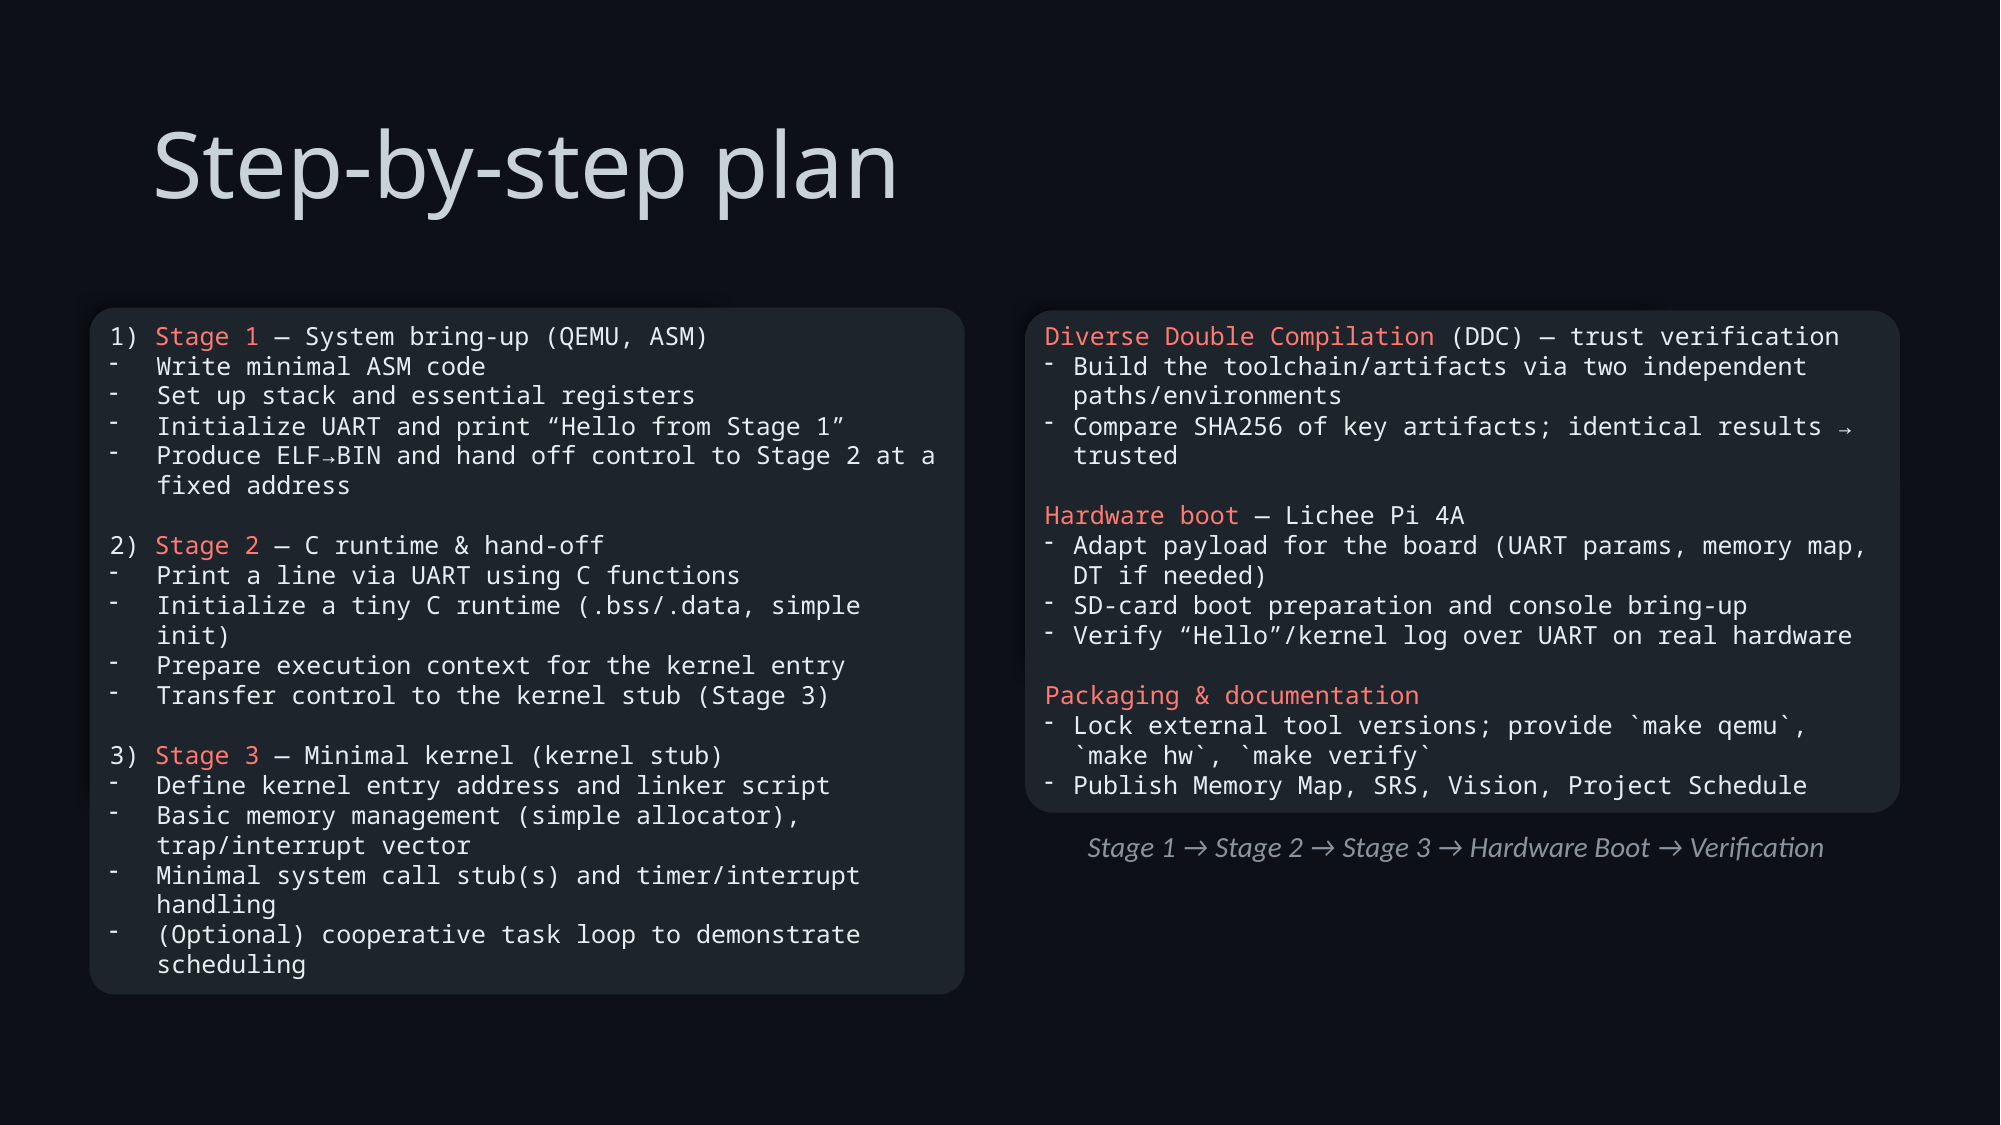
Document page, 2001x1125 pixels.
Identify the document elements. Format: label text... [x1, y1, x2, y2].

text_box [98, 306, 956, 312]
text_box Step-by-step plan [137, 59, 1863, 278]
text_box [1023, 320, 1030, 803]
text_box [1895, 320, 1902, 803]
text_box 1) Stage 1 — System bring-up (QEMU, ASM) Write minimal ASM code Set up stack and essential registers Initialize UART and print “Hello from Stage 1” Produce ELF→BIN and hand off control to Stage 2 at a fixed address 2) Stage 2 — C runtime & hand-off Print a line via UART using C functions Initialize a tiny C runtime (.bss/.data, simple init) Prepare execution context for the kernel entry Transfer control to the kernel stub (Stage 3) 3) Stage 3 — Minimal kernel (kernel stub) Define kernel entry address and linker script Basic memory management (simple allocator), trap/interrupt vector Minimal system call stub(s) and timer/interrupt handling (Optional) cooperative task loop to demonstrate scheduling [94, 312, 960, 987]
text_box Stage 1 → Stage 2 → Stage 3 → Hardware Boot → Verification [1072, 820, 1852, 871]
text_box Diverse Double Compilation (DDC) — trust verification Build the toolchain/artifacts via two independent paths/environments Compare SHA256 of key artifacts; identical results → trusted Hardware boot — Lichee Pi 4A Adapt payload for the board (UART params, memory map, DT if needed) SD-card boot preparation and console bring-up Verify “Hello”/kernel log over UART on real hardware Packaging & documentation Lock external tool versions; provide `make qemu`, `make hw`, `make verify` Publish Memory Map, SRS, Vision, Project Schedule [1030, 312, 1895, 807]
text_box [1034, 807, 1891, 814]
text_box [95, 987, 959, 996]
text_box [88, 316, 94, 986]
text_box [960, 316, 966, 986]
